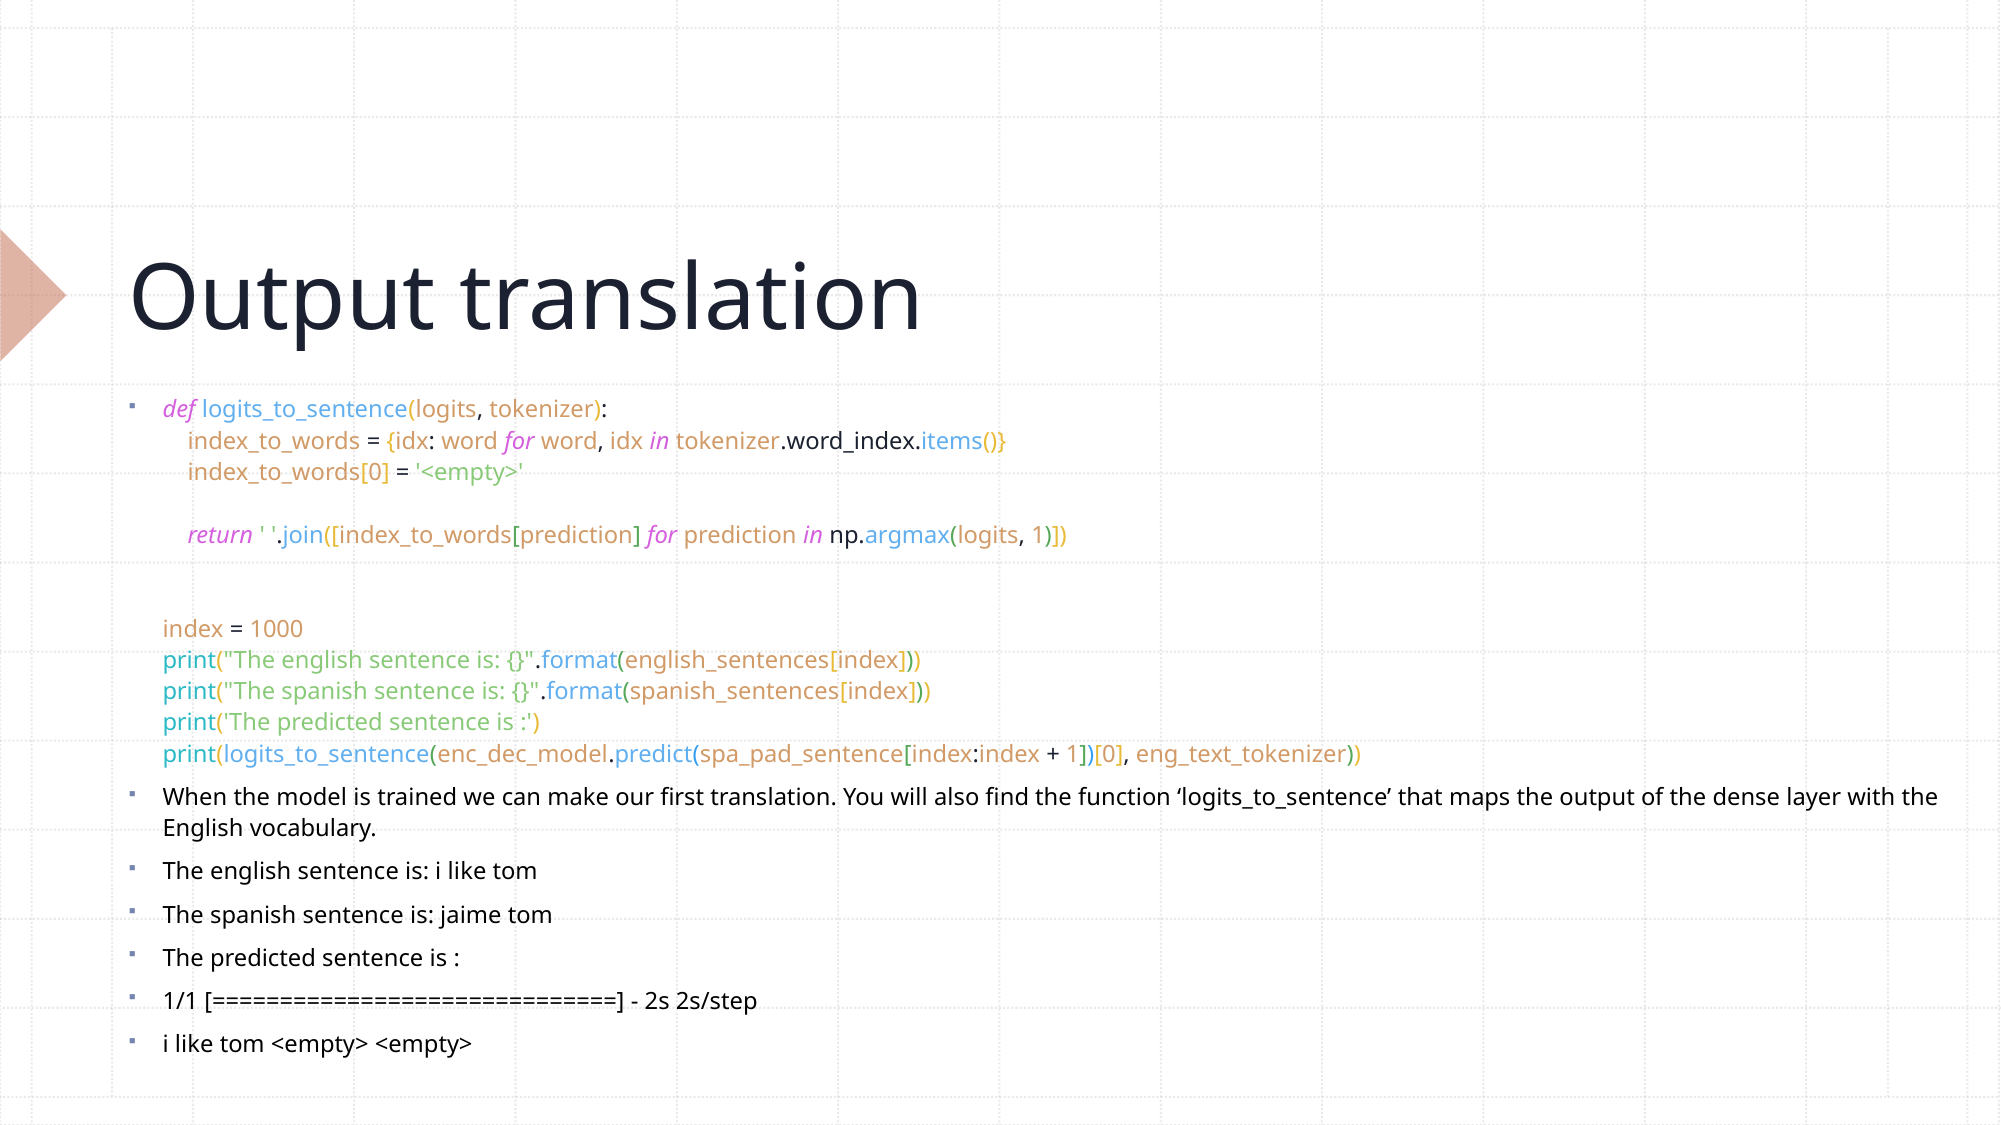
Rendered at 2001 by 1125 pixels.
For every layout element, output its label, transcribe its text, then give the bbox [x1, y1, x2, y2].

title Output translation [113, 119, 1808, 356]
list def logits_to_sentence(logits, tokenizer): index_to_words = {idx: word for word, idx in tokenizer.word_index.items()} index_to_words[0] = '<empty>' return ' '.join([index_to_words[prediction] for prediction in np.argmax(logits, 1)]) index = 1000 print("The english sentence is: {}".format(english_sentences[index])) print("The spanish sentence is: {}".format(spanish_sentences[index])) print('The predicted sentence is :') print(logits_to_sentence(enc_dec_model.predict(spa_pad_sentence[index:index + 1])[0], eng_text_tokenizer)) When the model is trained we can make our first translation. You will also find the function ‘logits_to_sentence’ that maps the output of the dense layer with the English vocabulary. The english sentence is: i like tom The spanish sentence is: jaime tom The predicted sentence is : 1/1 [==============================] - 2s 2s/step i like tom <empty> <empty> [113, 383, 1984, 1110]
